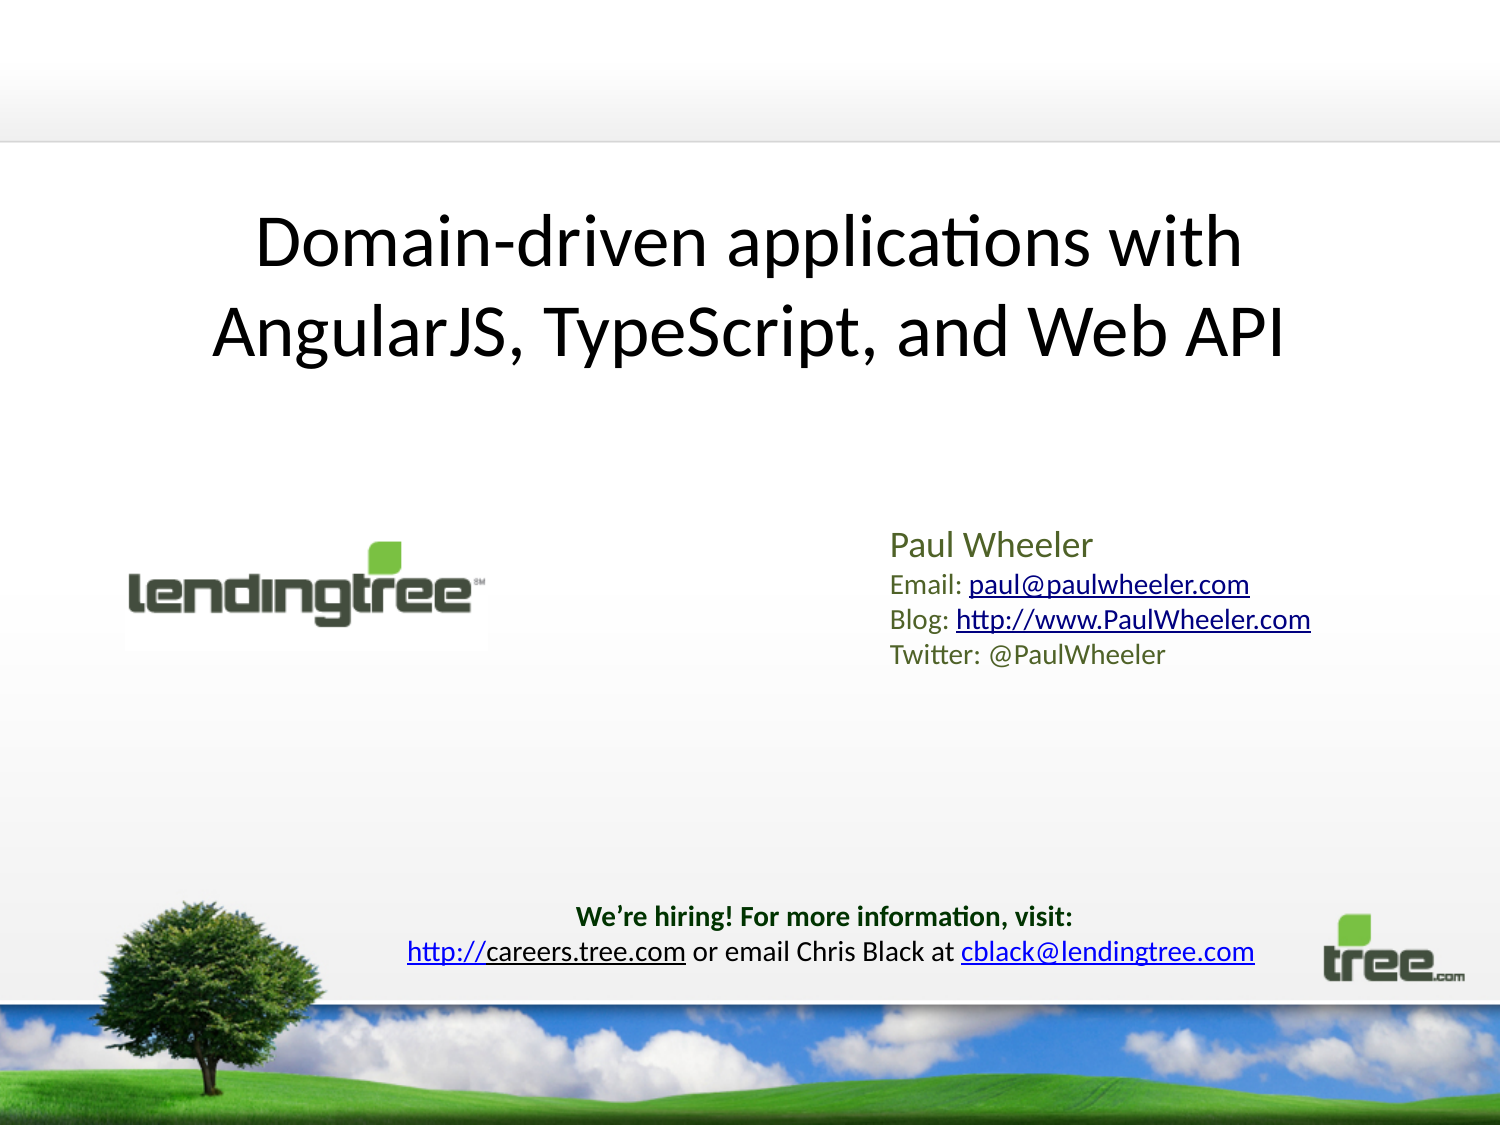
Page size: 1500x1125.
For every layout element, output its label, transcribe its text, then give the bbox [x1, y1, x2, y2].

text_box Paul Wheeler Email: paul@paulwheeler.com Blog: http://www.PaulWheeler.com Twitter: @PaulWheeler [874, 512, 1388, 678]
picture [0, 0, 1500, 1125]
title Domain-driven applications with AngularJS, TypeScript, and Web API [75, 187, 1425, 375]
text_box We’re hiring! For more information, visit: http://careers.tree.com or email Chris Black at cblack@lendingtree.com [312, 854, 1350, 975]
